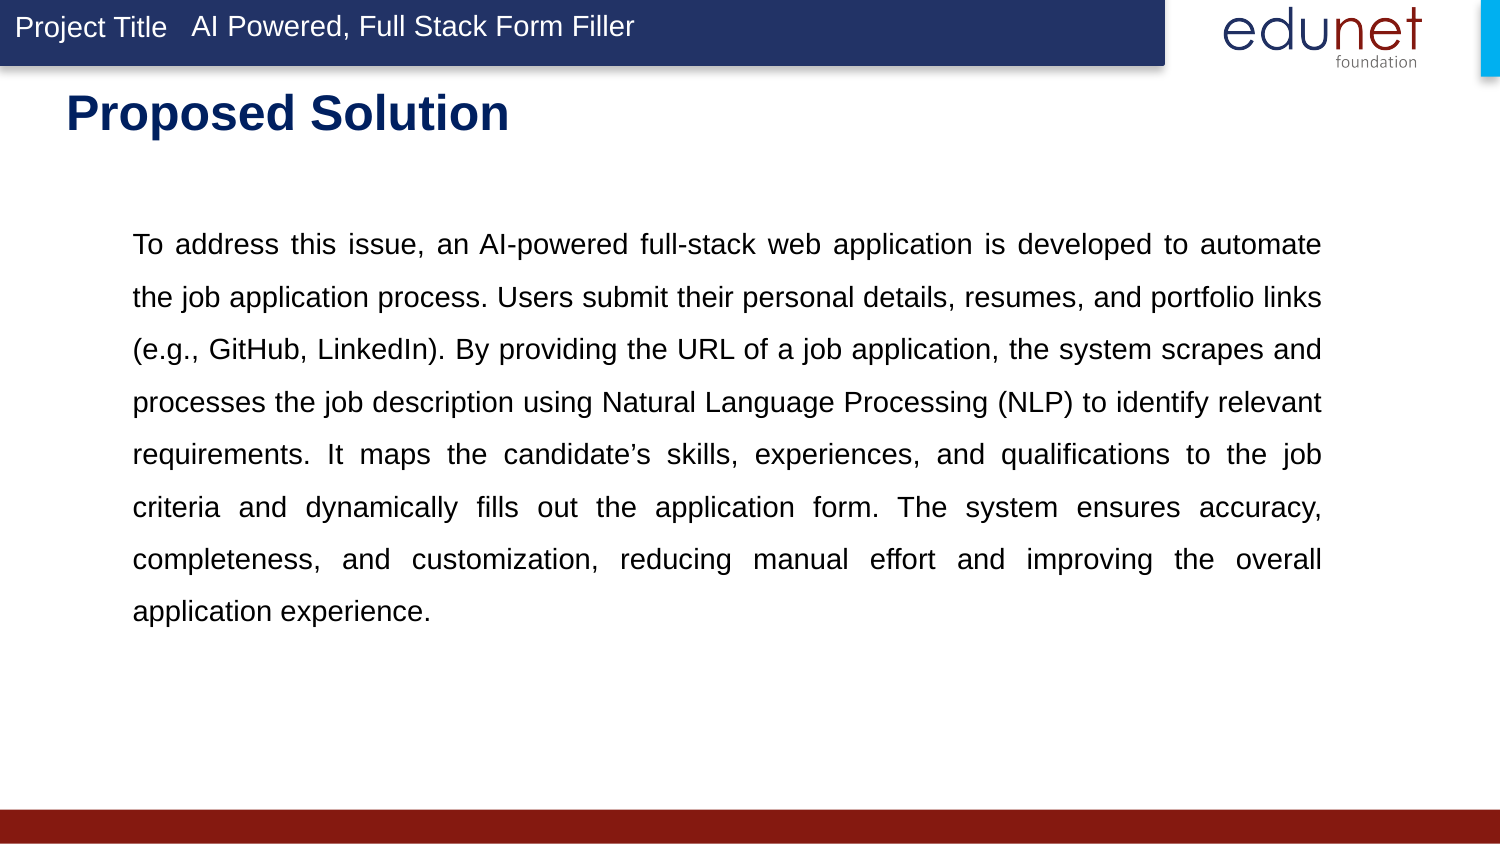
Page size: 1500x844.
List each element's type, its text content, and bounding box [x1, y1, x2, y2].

text_box AI Powered, Full Stack Form Filler [176, 0, 659, 50]
title Proposed Solution [51, 72, 1449, 229]
text_box To address this issue, an AI-powered full-stack web application is developed to automate the job application process. Users submit their personal details, resumes, and portfolio links (e.g., GitHub, LinkedIn). By providing the URL of a job application, the system scrapes and processes the job description using Natural Language Processing (NLP) to identify relevant requirements. It maps the candidate’s skills, experiences, and qualifications to the job criteria and dynamically fills out the application form. The system ensures accuracy, completeness, and customization, reducing manual effort and improving the overall application experience. [117, 200, 1339, 636]
picture [1219, 4, 1424, 72]
